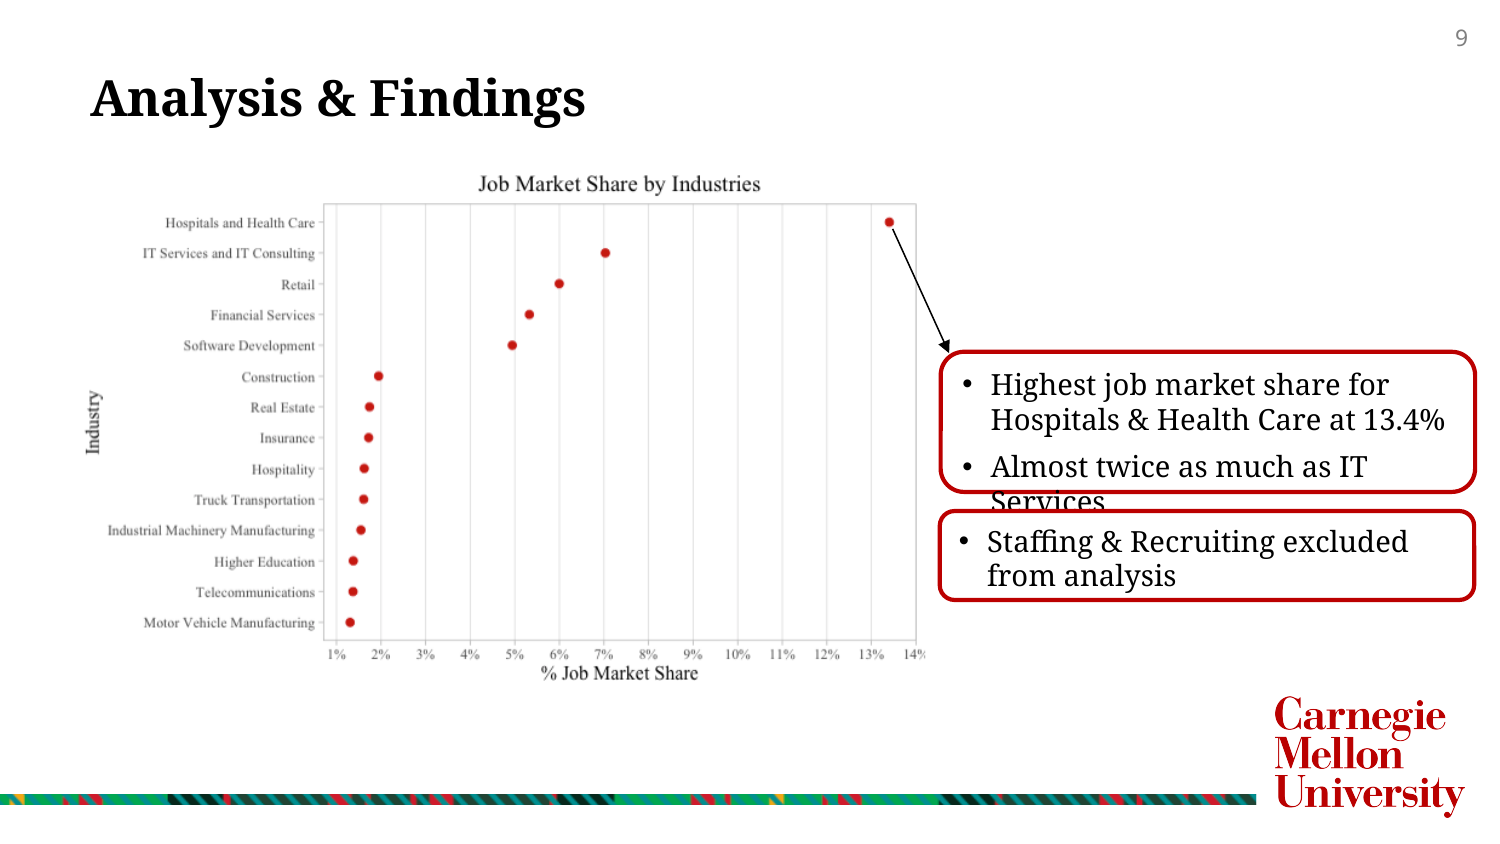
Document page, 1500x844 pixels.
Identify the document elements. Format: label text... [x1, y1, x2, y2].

title Analysis & Findings [75, 59, 1425, 160]
text_box Highest job market share for Hospitals & Health Care at 13.4% Almost twice as much as IT Services [940, 349, 1478, 495]
picture [0, 794, 1257, 805]
picture [1275, 696, 1465, 818]
picture [74, 156, 935, 688]
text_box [892, 228, 950, 354]
text_box Staffing & Recruiting excluded from analysis [940, 508, 1477, 603]
